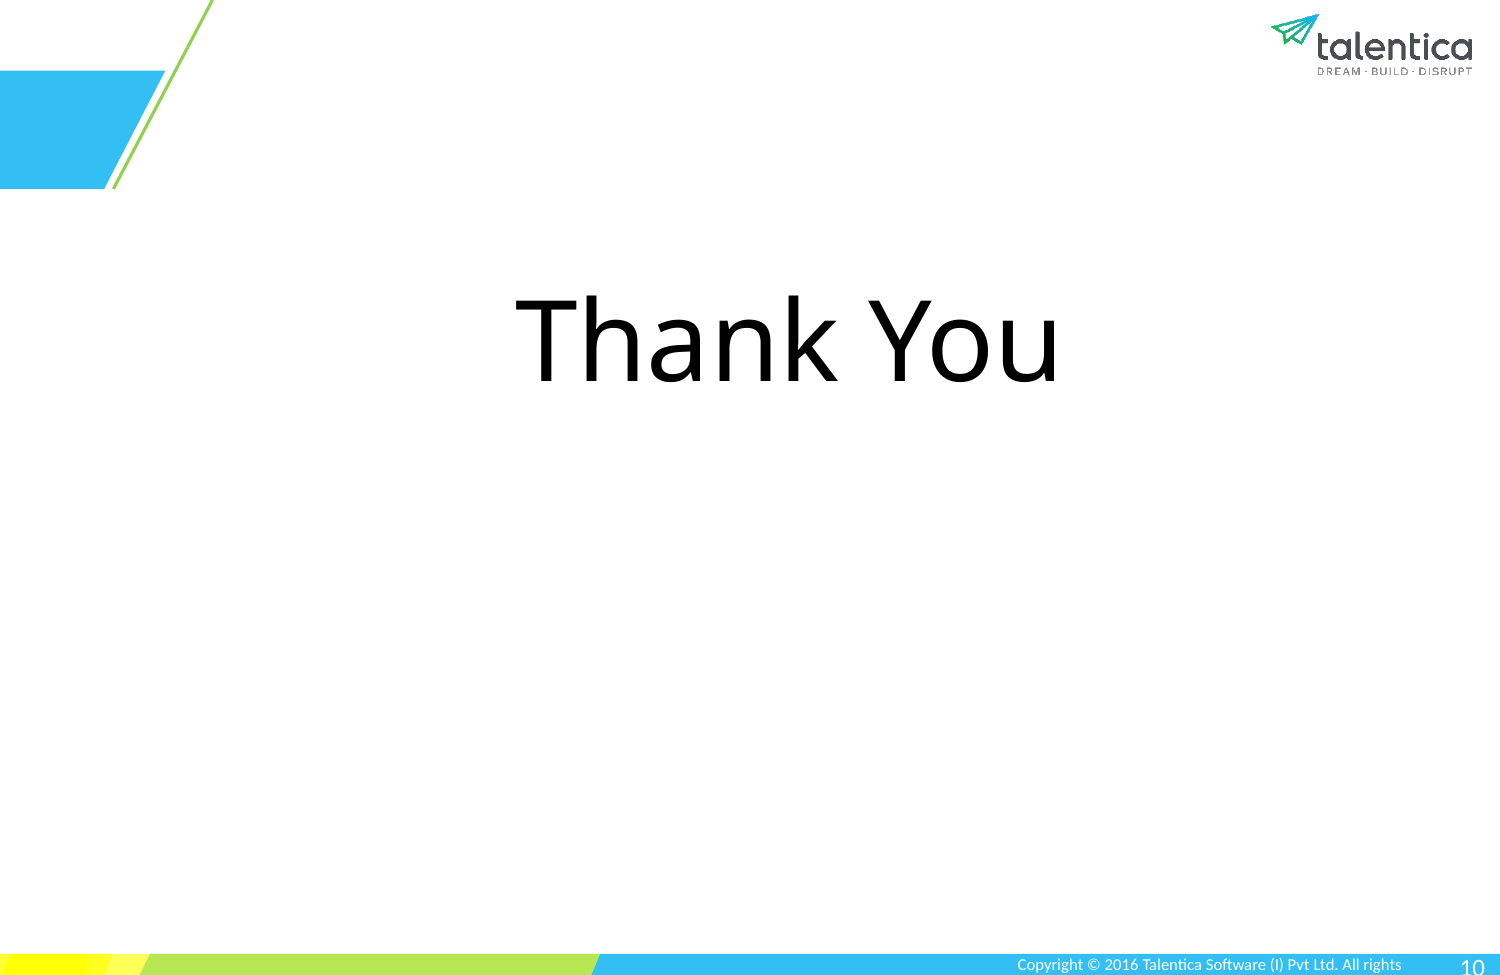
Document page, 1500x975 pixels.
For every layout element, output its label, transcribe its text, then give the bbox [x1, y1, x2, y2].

list Thank You [50, 87, 1400, 625]
picture [1262, 6, 1482, 83]
slide_number 10 [1425, 940, 1500, 975]
